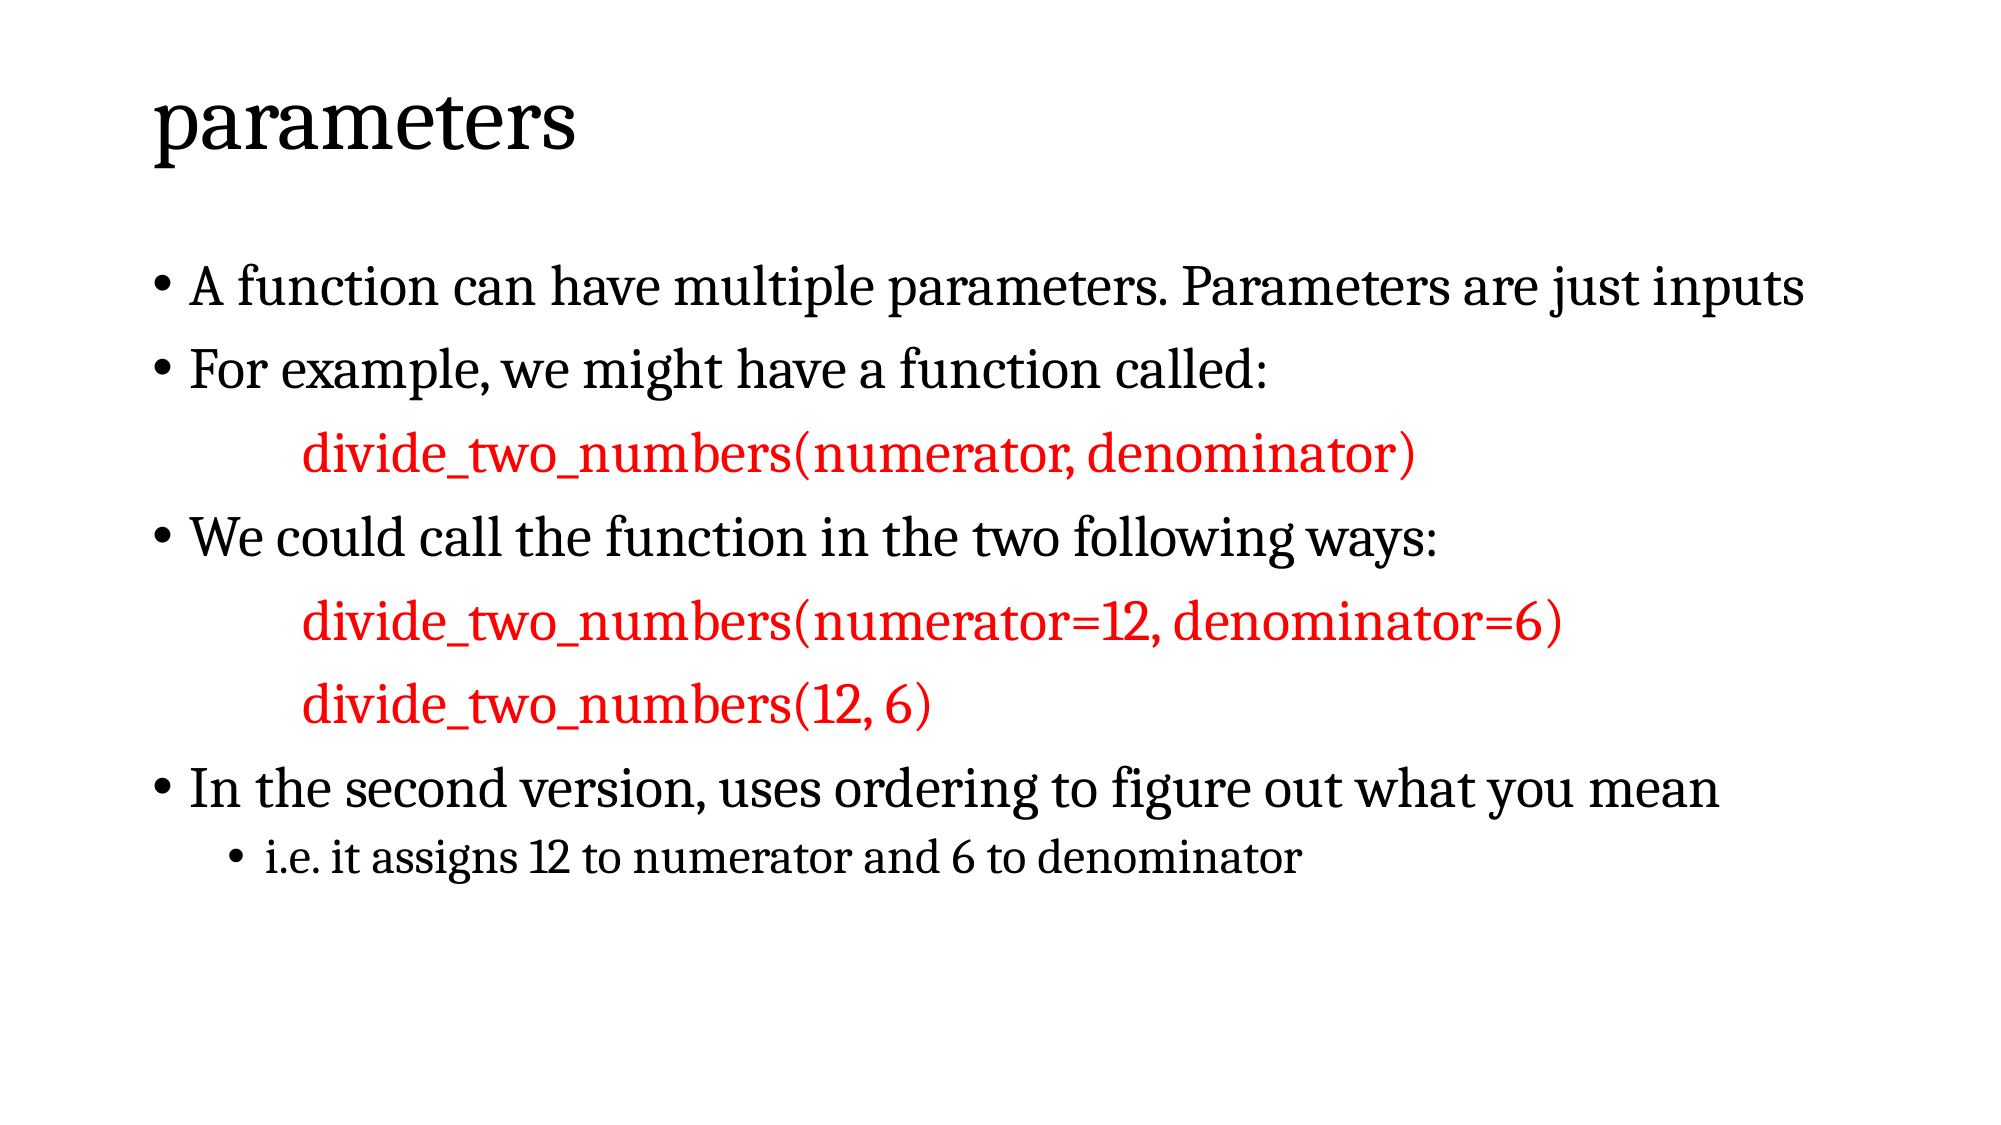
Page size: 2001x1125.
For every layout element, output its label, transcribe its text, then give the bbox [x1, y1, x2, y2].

title parameters [137, 11, 1863, 229]
list A function can have multiple parameters. Parameters are just inputs For example, we might have a function called: divide_two_numbers(numerator, denominator) We could call the function in the two following ways: divide_two_numbers(numerator=12, denominator=6) divide_two_numbers(12, 6) In the second version, uses ordering to figure out what you mean i.e. it assigns 12 to numerator and 6 to denominator [137, 247, 1863, 1098]
